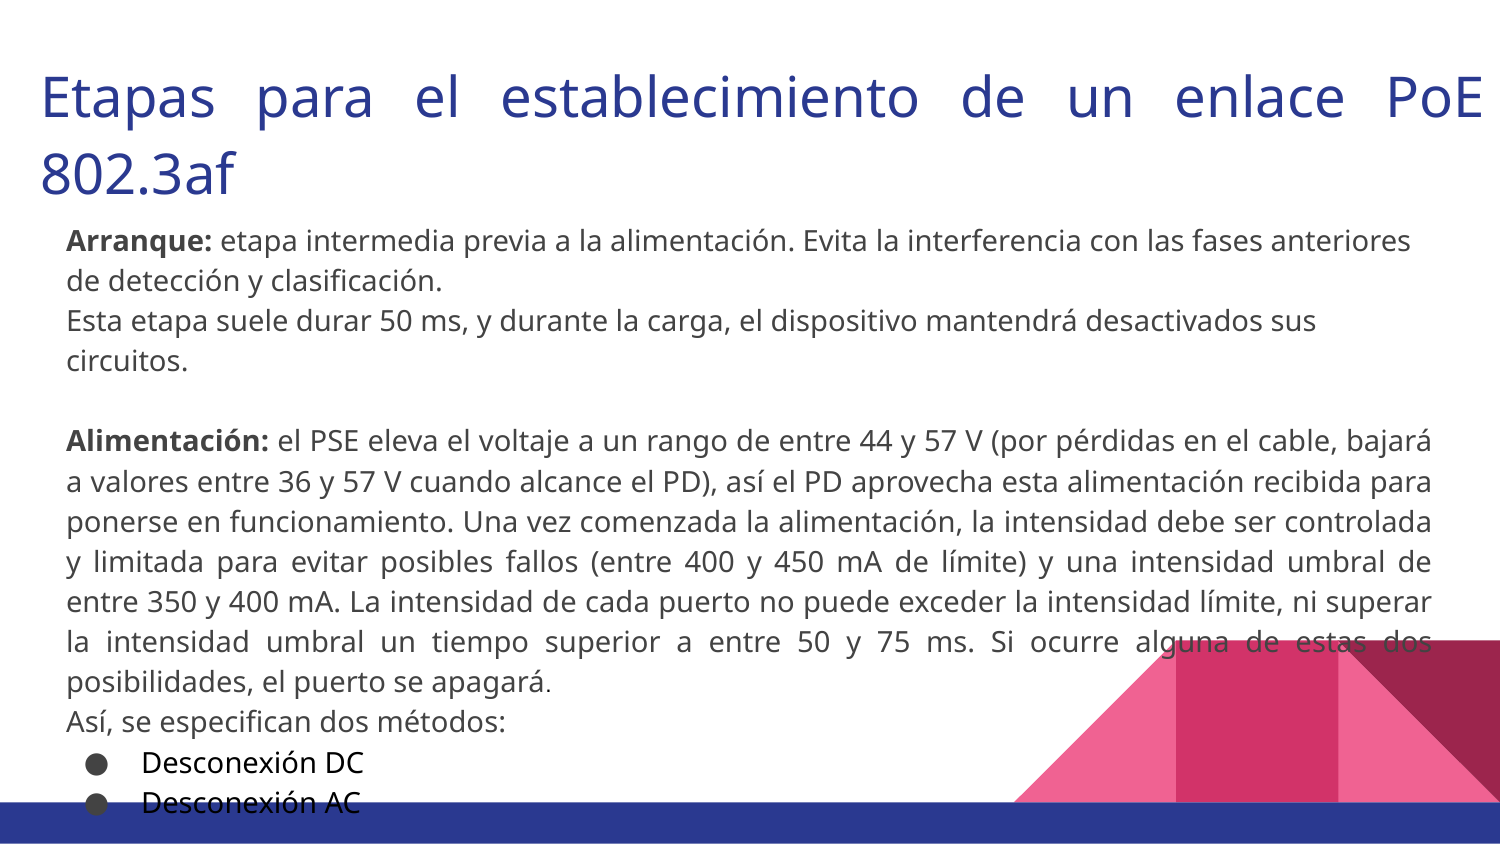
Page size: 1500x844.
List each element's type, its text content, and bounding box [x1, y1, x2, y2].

list Arranque: etapa intermedia previa a la alimentación. Evita la interferencia con las fases anteriores de detección y clasificación. Esta etapa suele durar 50 ms, y durante la carga, el dispositivo mantendrá desactivados sus circuitos. Alimentación: el PSE eleva el voltaje a un rango de entre 44 y 57 V (por pérdidas en el cable, bajará a valores entre 36 y 57 V cuando alcance el PD), así el PD aprovecha esta alimentación recibida para ponerse en funcionamiento. Una vez comenzada la alimentación, la intensidad debe ser controlada y limitada para evitar posibles fallos (entre 400 y 450 mA de límite) y una intensidad umbral de entre 350 y 400 mA. La intensidad de cada puerto no puede exceder la intensidad límite, ni superar la intensidad umbral un tiempo superior a entre 50 y 75 ms. Si ocurre alguna de estas dos posibilidades, el puerto se apagará. Así, se especifican dos métodos: Desconexión DC Desconexión AC [51, 201, 1449, 750]
title Etapas para el establecimiento de un enlace PoE 802.3af [25, 35, 1500, 136]
